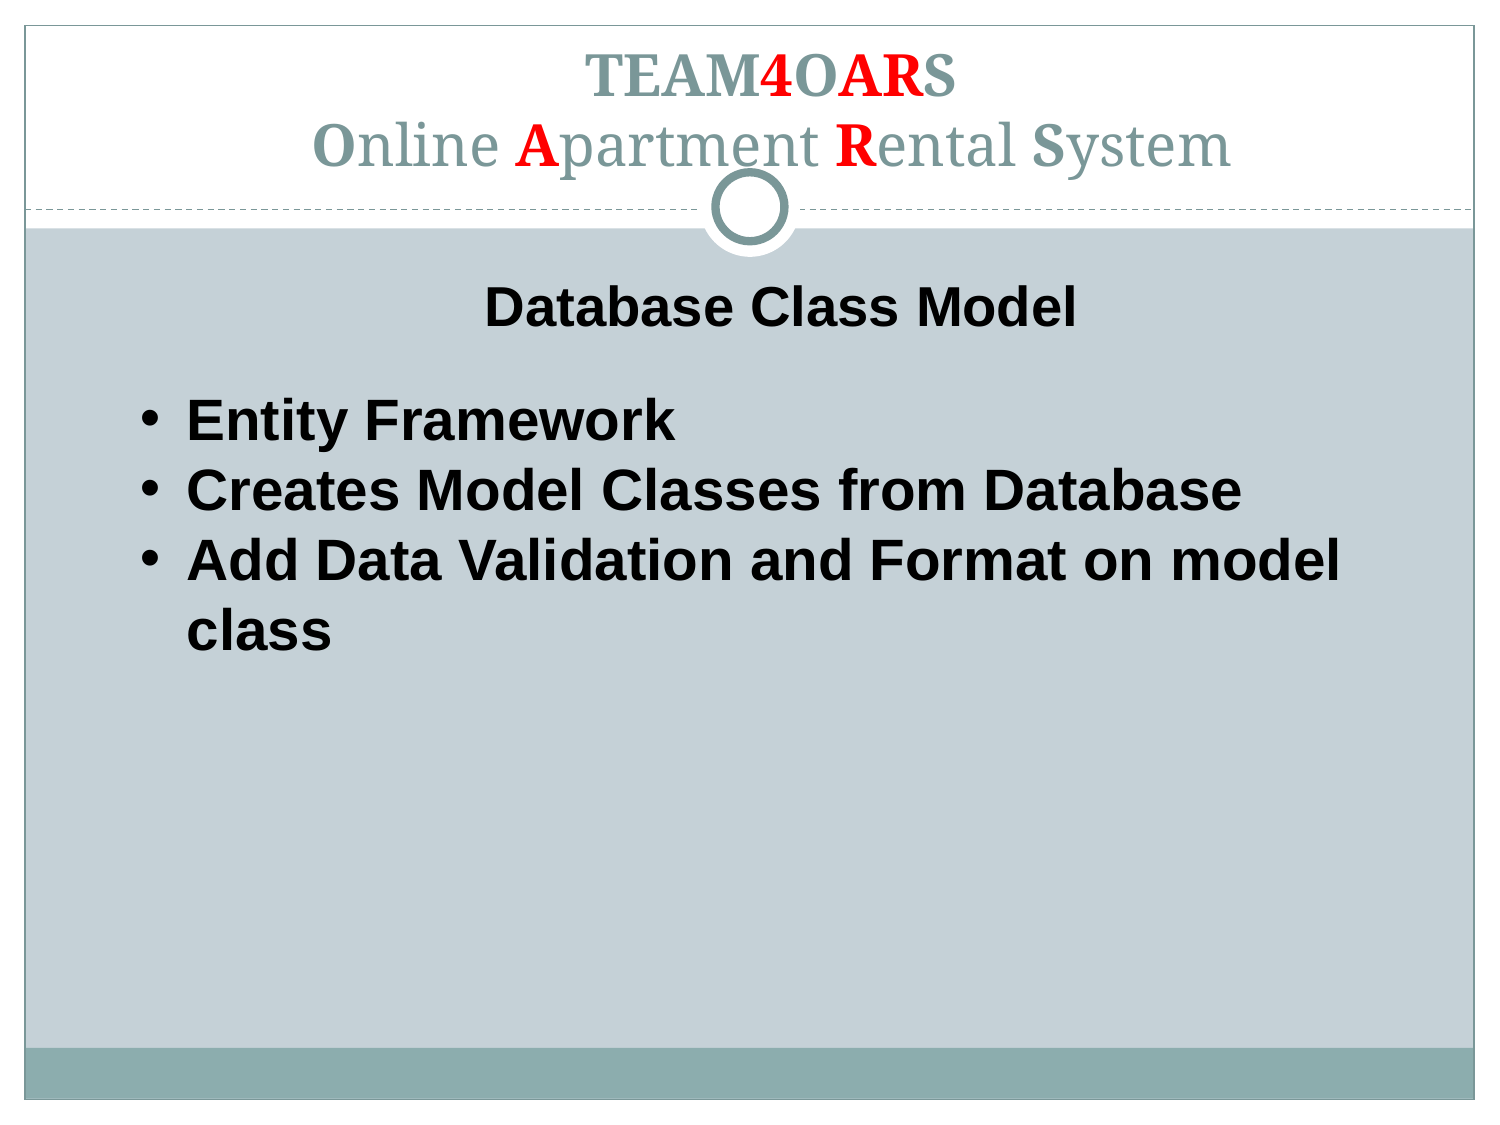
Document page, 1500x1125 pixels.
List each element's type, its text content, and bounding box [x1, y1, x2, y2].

text_box Database Class Model [350, 262, 1213, 345]
text_box Entity Framework Creates Model Classes from Database Add Data Validation and Format on model class [124, 374, 1388, 670]
title TEAM4OARS Online Apartment Rental System [71, 28, 1472, 186]
